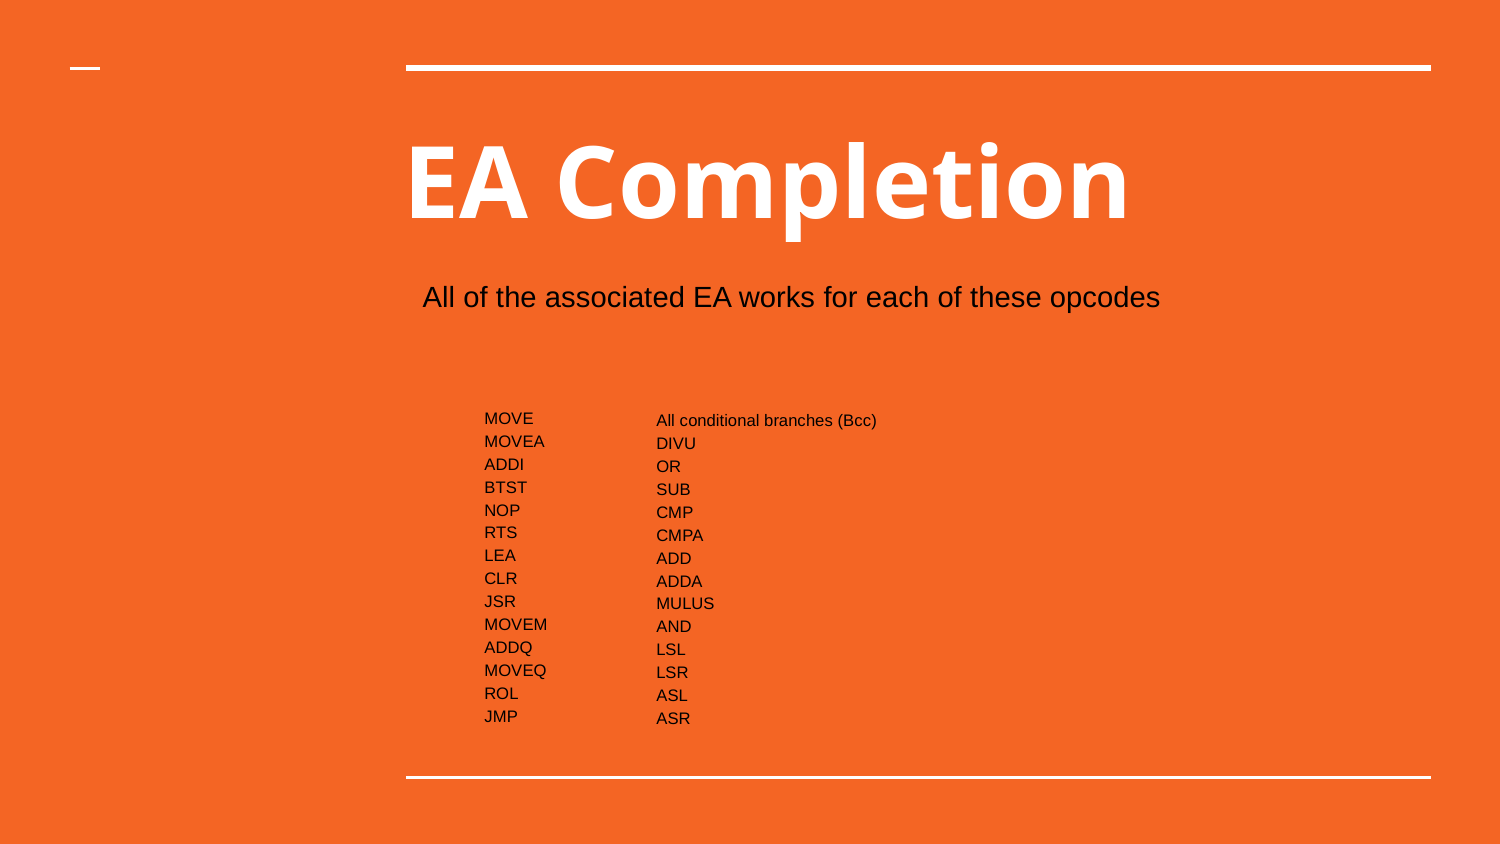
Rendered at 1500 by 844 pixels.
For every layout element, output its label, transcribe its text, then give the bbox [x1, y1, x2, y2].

text_box All conditional branches (Bcc) DIVU OR SUB CMP CMPA ADD ADDA MULUS AND LSL LSR ASL ASR [641, 392, 959, 701]
text_box All of the associated EA works for each of these opcodes [407, 263, 1407, 687]
text_box MOVE MOVEA ADDI BTST NOP RTS LEA CLR JSR MOVEM ADDQ MOVEQ ROL JMP [469, 389, 597, 736]
title EA Completion [389, 103, 1428, 357]
